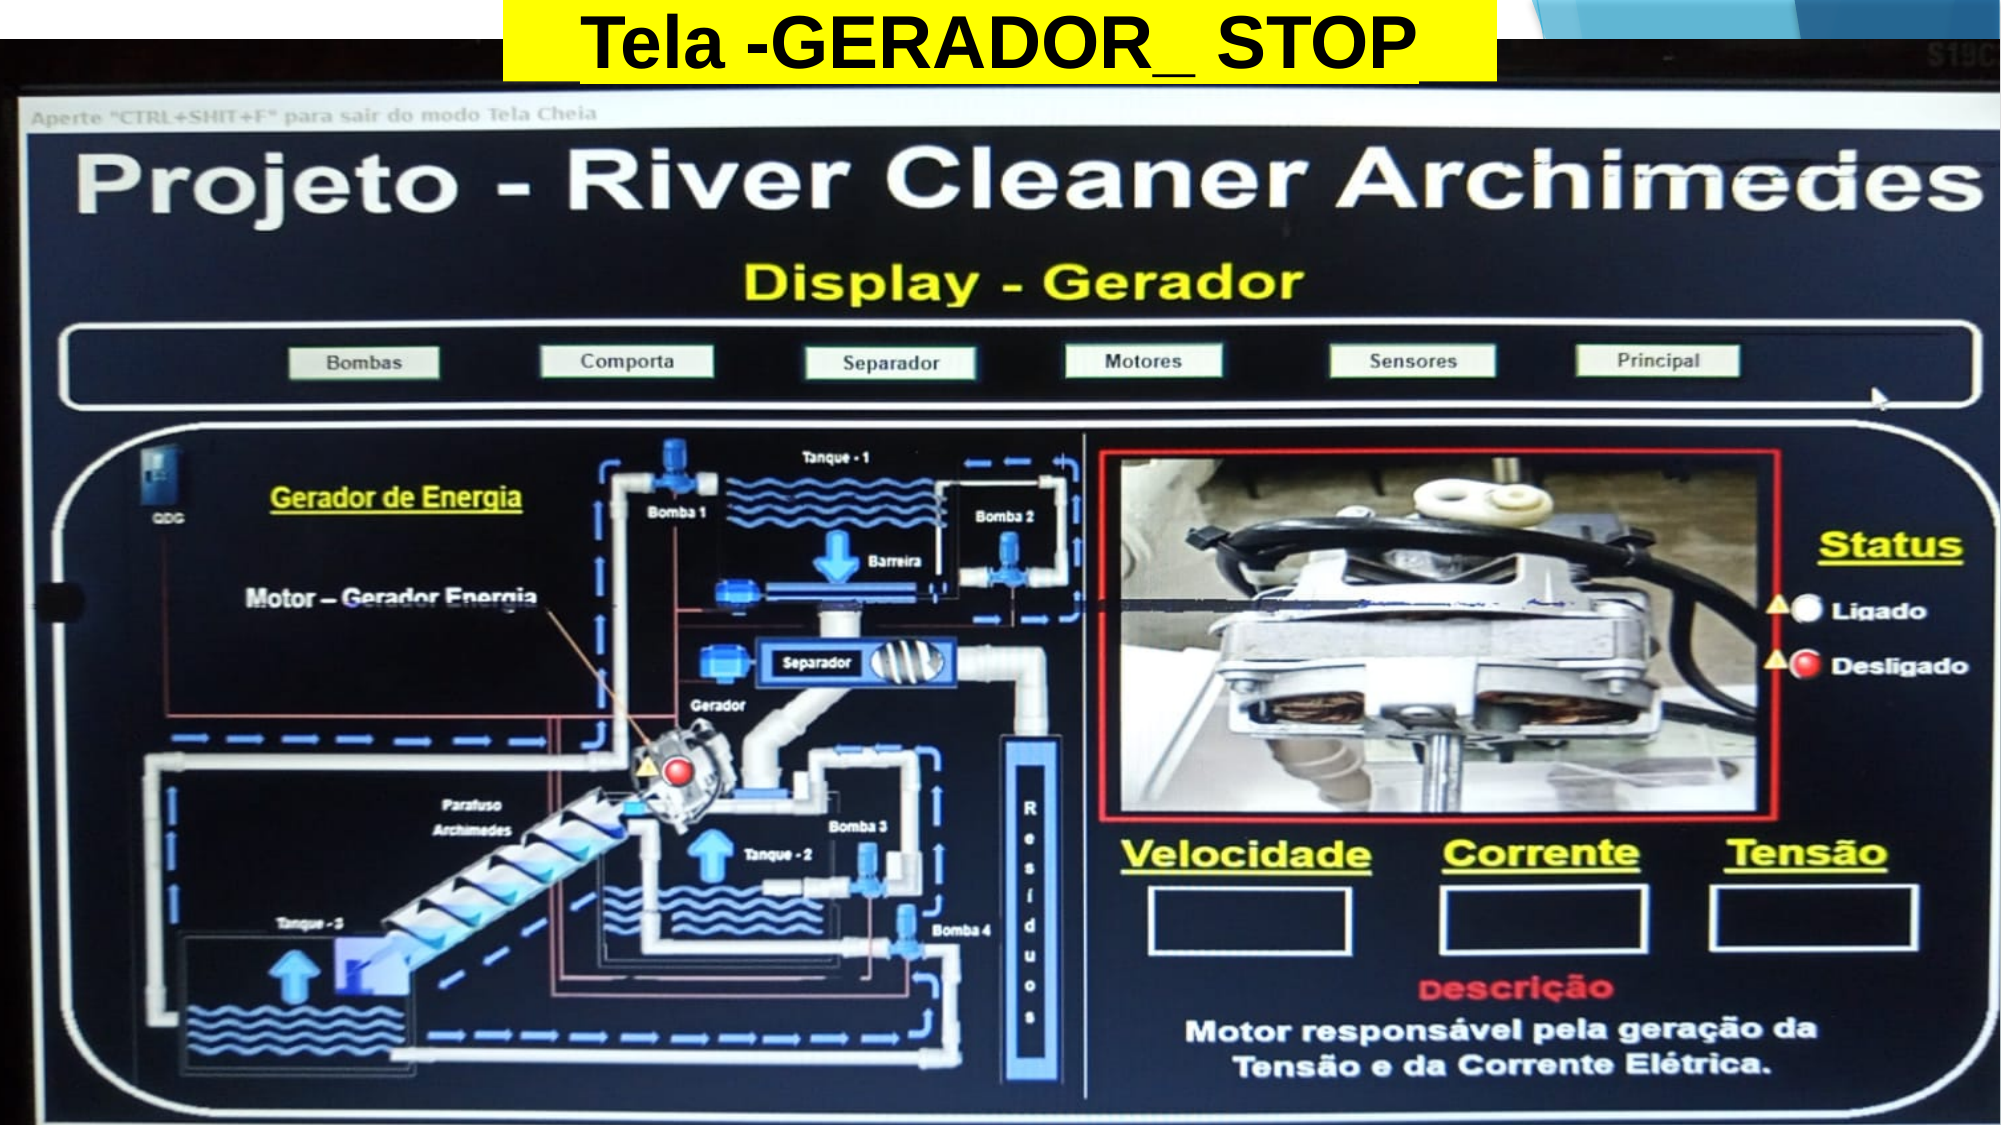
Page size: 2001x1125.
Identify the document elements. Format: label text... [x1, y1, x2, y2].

title Tela -GERADOR_ STOP [503, 0, 1497, 38]
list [0, 38, 2000, 1125]
